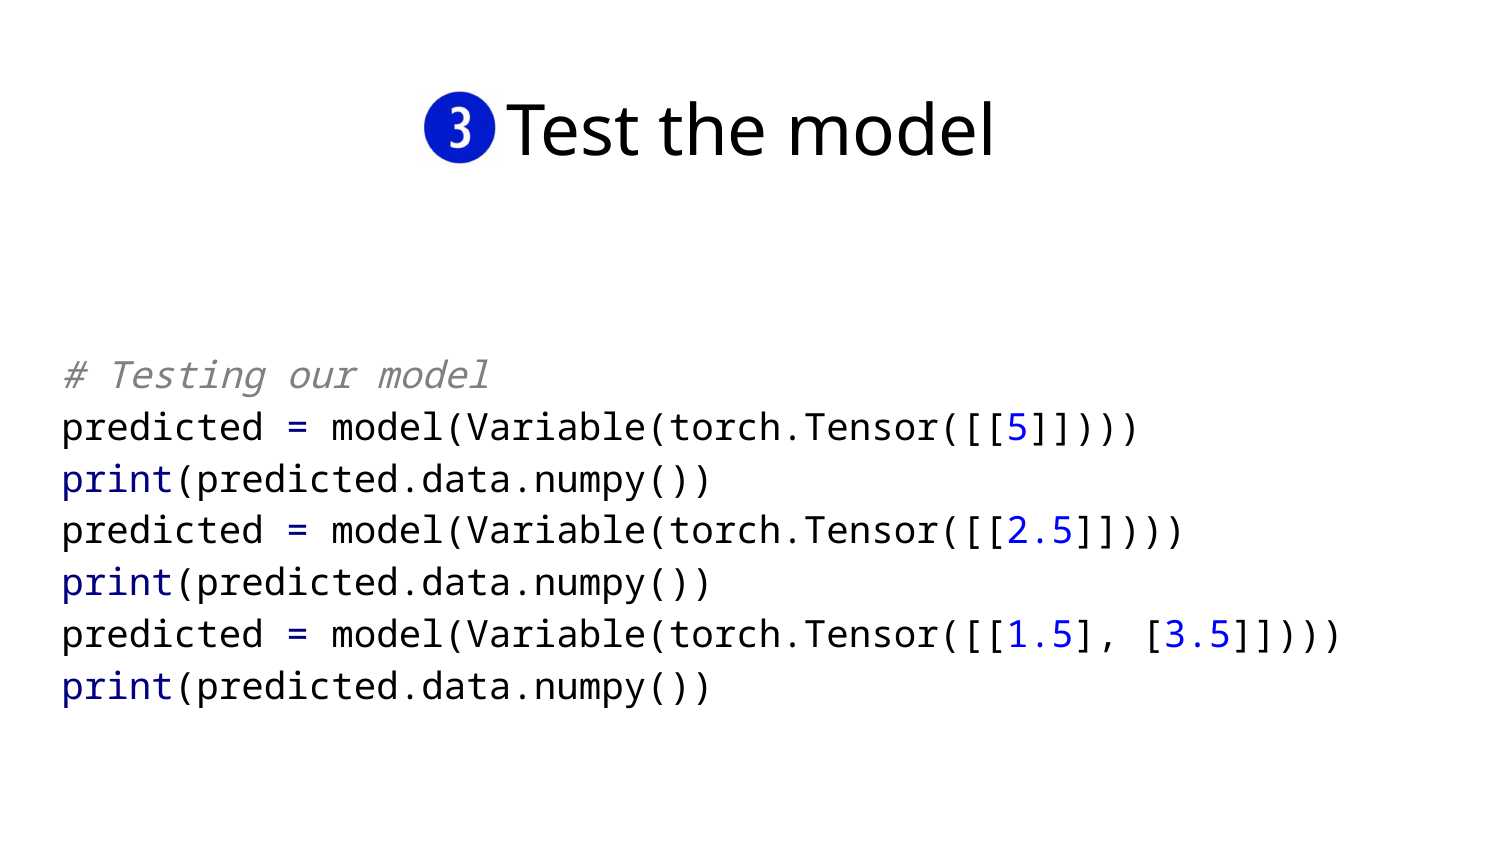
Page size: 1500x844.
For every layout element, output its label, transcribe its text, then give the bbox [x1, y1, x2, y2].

title Test the model [129, 21, 1375, 233]
text_box # Testing our model predicted = model(Variable(torch.Tensor([[5]]))) print(predicted.data.numpy()) predicted = model(Variable(torch.Tensor([[2.5]]))) print(predicted.data.numpy()) predicted = model(Variable(torch.Tensor([[1.5], [3.5]]))) print(predicted.data.numpy()) [55, 243, 1478, 808]
picture [421, 90, 497, 165]
